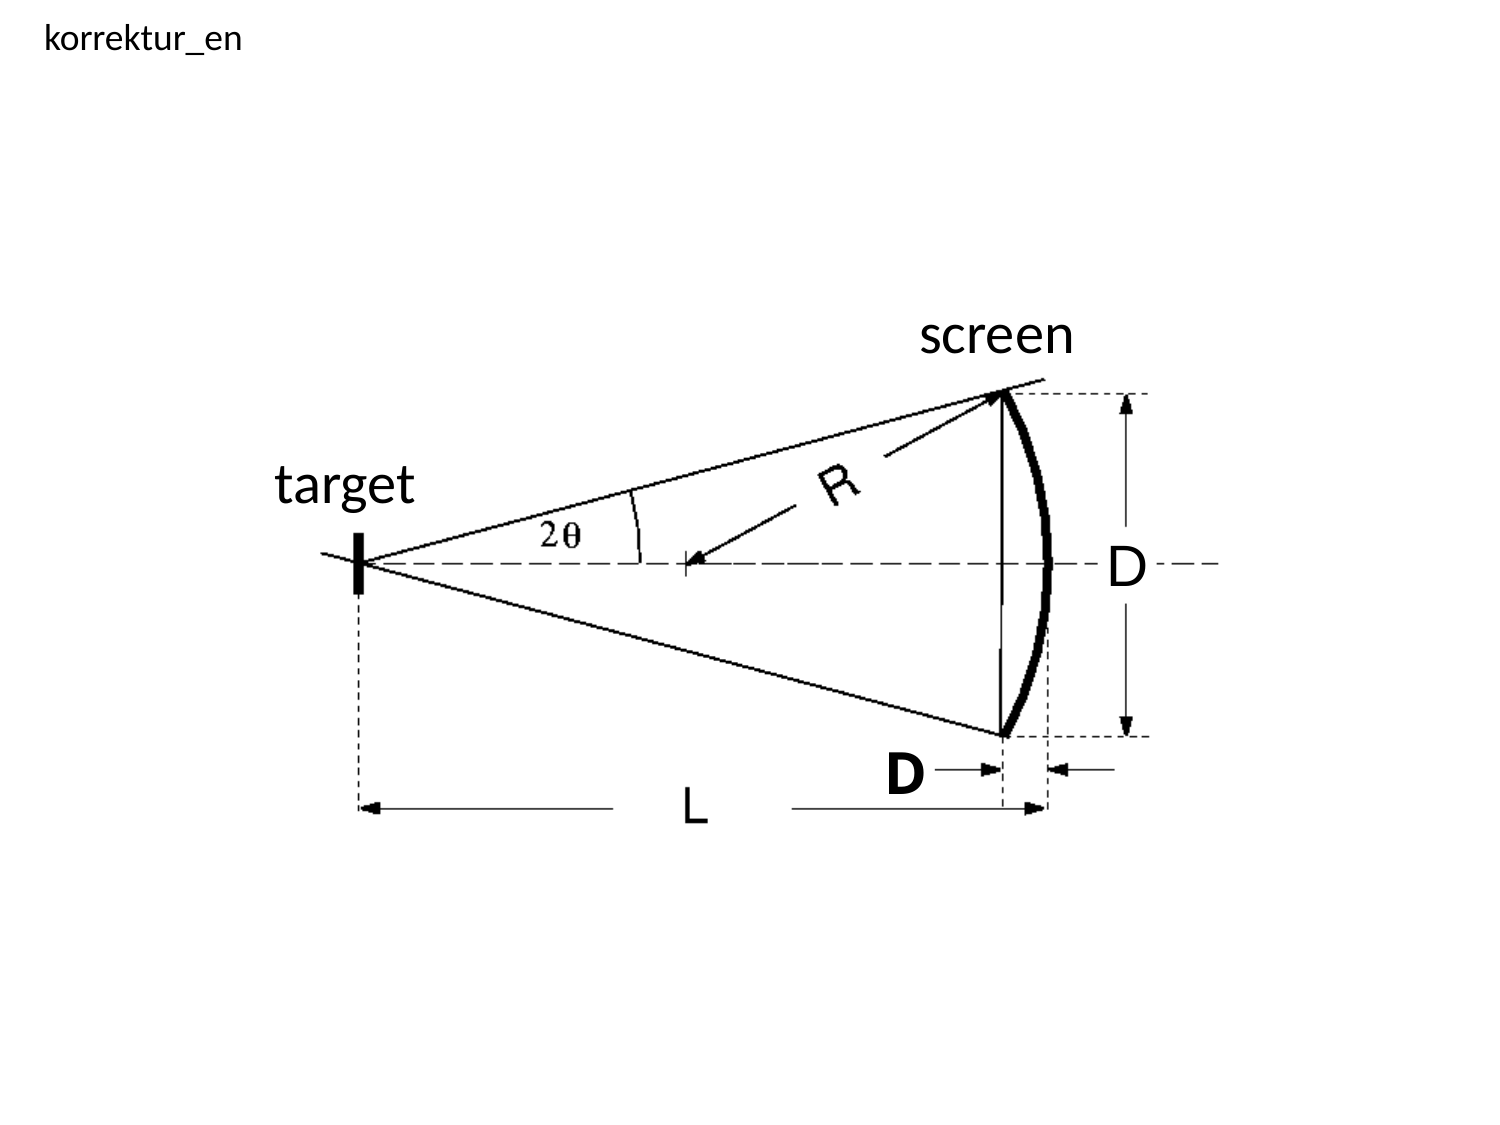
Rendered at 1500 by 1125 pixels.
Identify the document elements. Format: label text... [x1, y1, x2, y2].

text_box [239, 273, 1238, 852]
text_box korrektur_en [29, 5, 384, 65]
